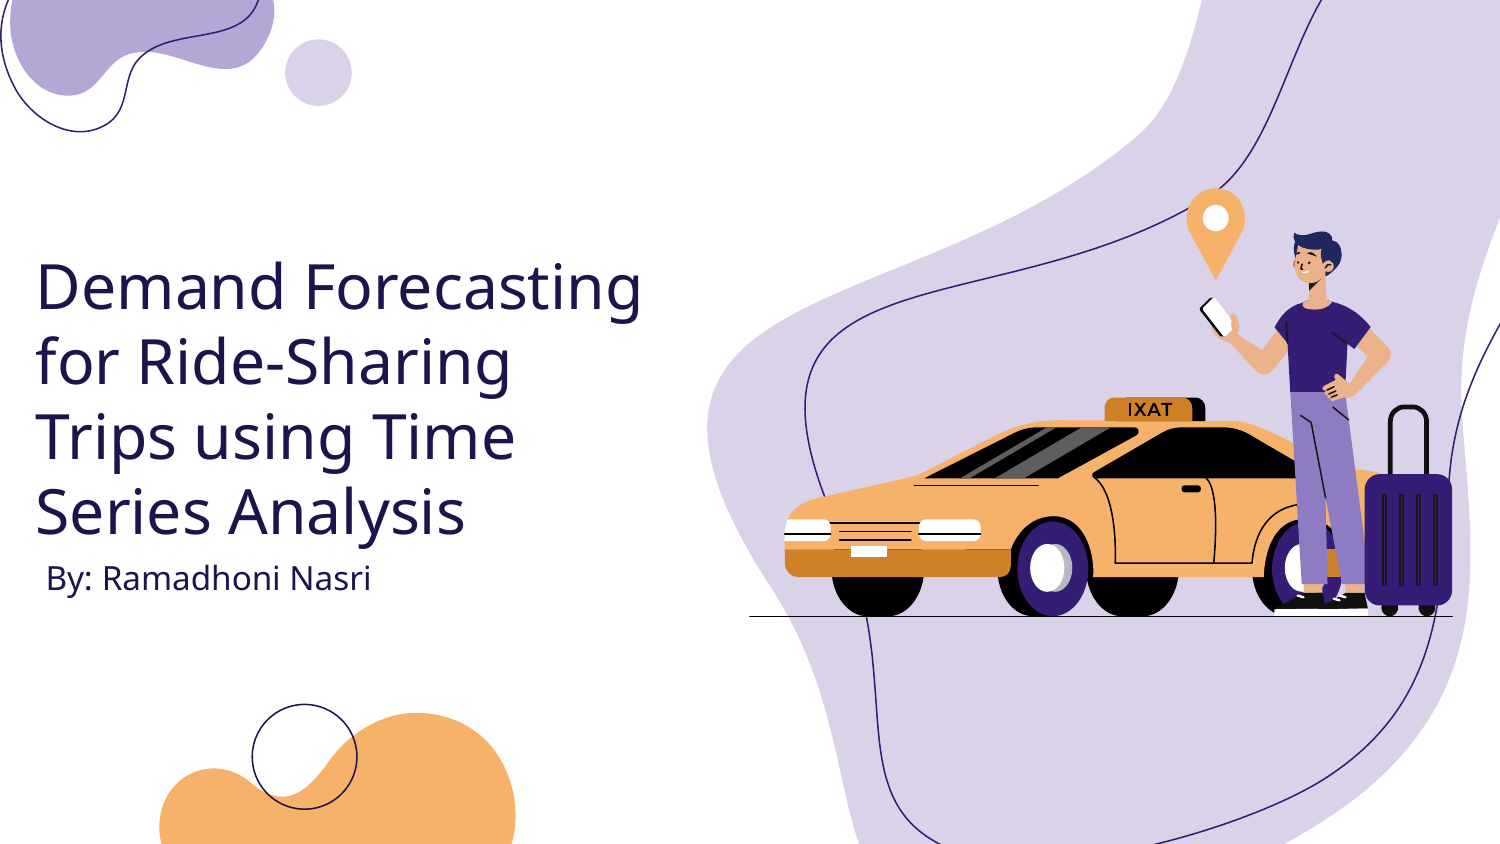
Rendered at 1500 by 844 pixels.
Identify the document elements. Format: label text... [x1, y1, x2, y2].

title Demand Forecasting for Ride-Sharing Trips using Time Series Analysis [20, 232, 675, 505]
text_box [782, 188, 1453, 617]
subtitle By: Ramadhoni Nasri [30, 541, 402, 654]
